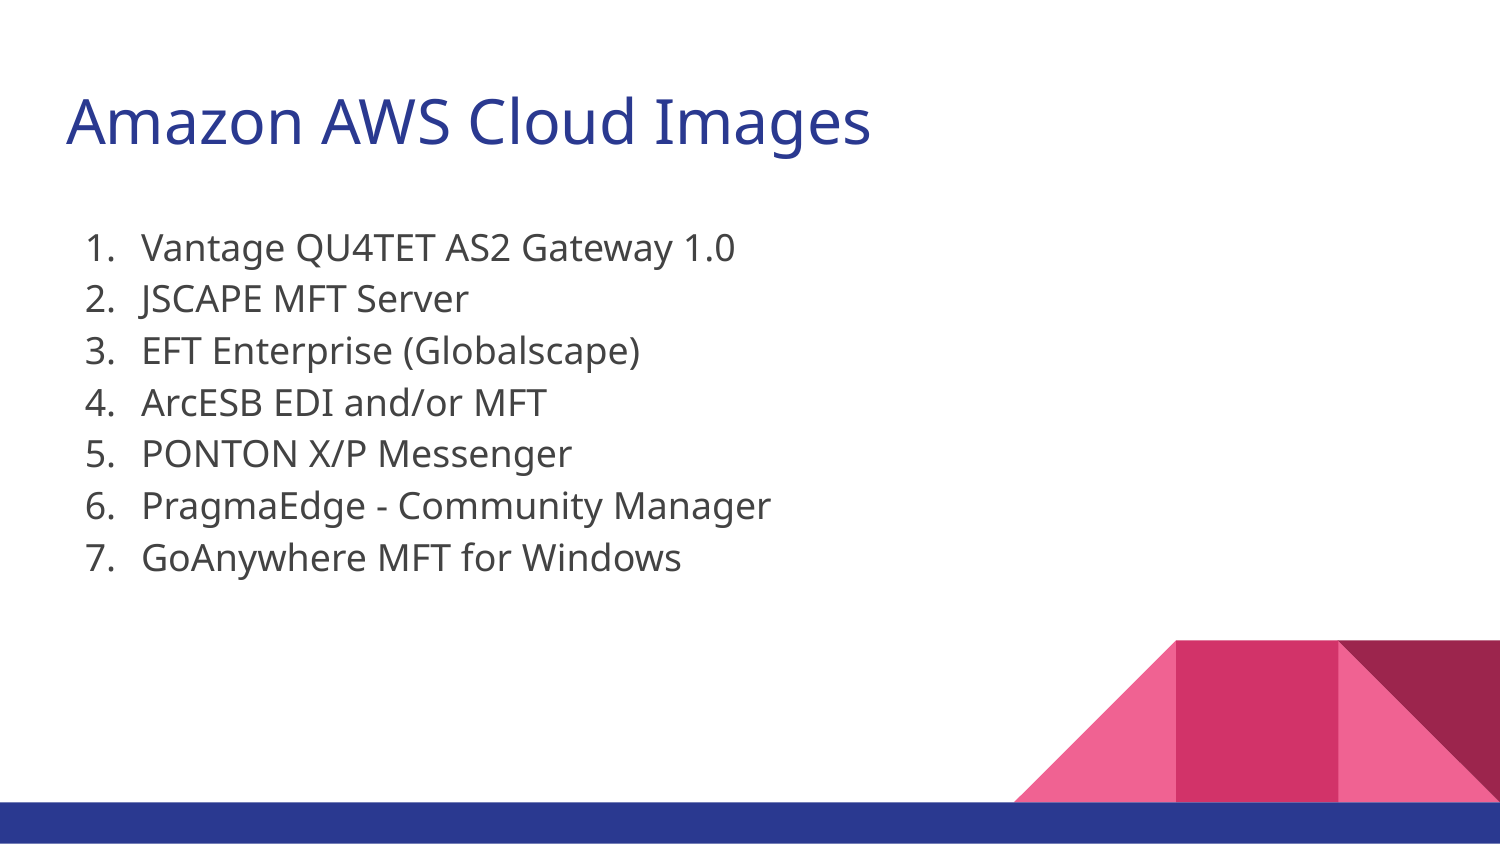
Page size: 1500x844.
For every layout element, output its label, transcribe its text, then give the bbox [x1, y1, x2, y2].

list Vantage QU4TET AS2 Gateway 1.0 JSCAPE MFT Server EFT Enterprise (Globalscape) ArcESB EDI and/or MFT PONTON X/P Messenger PragmaEdge - Community Manager GoAnywhere MFT for Windows [51, 201, 1449, 750]
title Amazon AWS Cloud Images [51, 67, 1449, 167]
